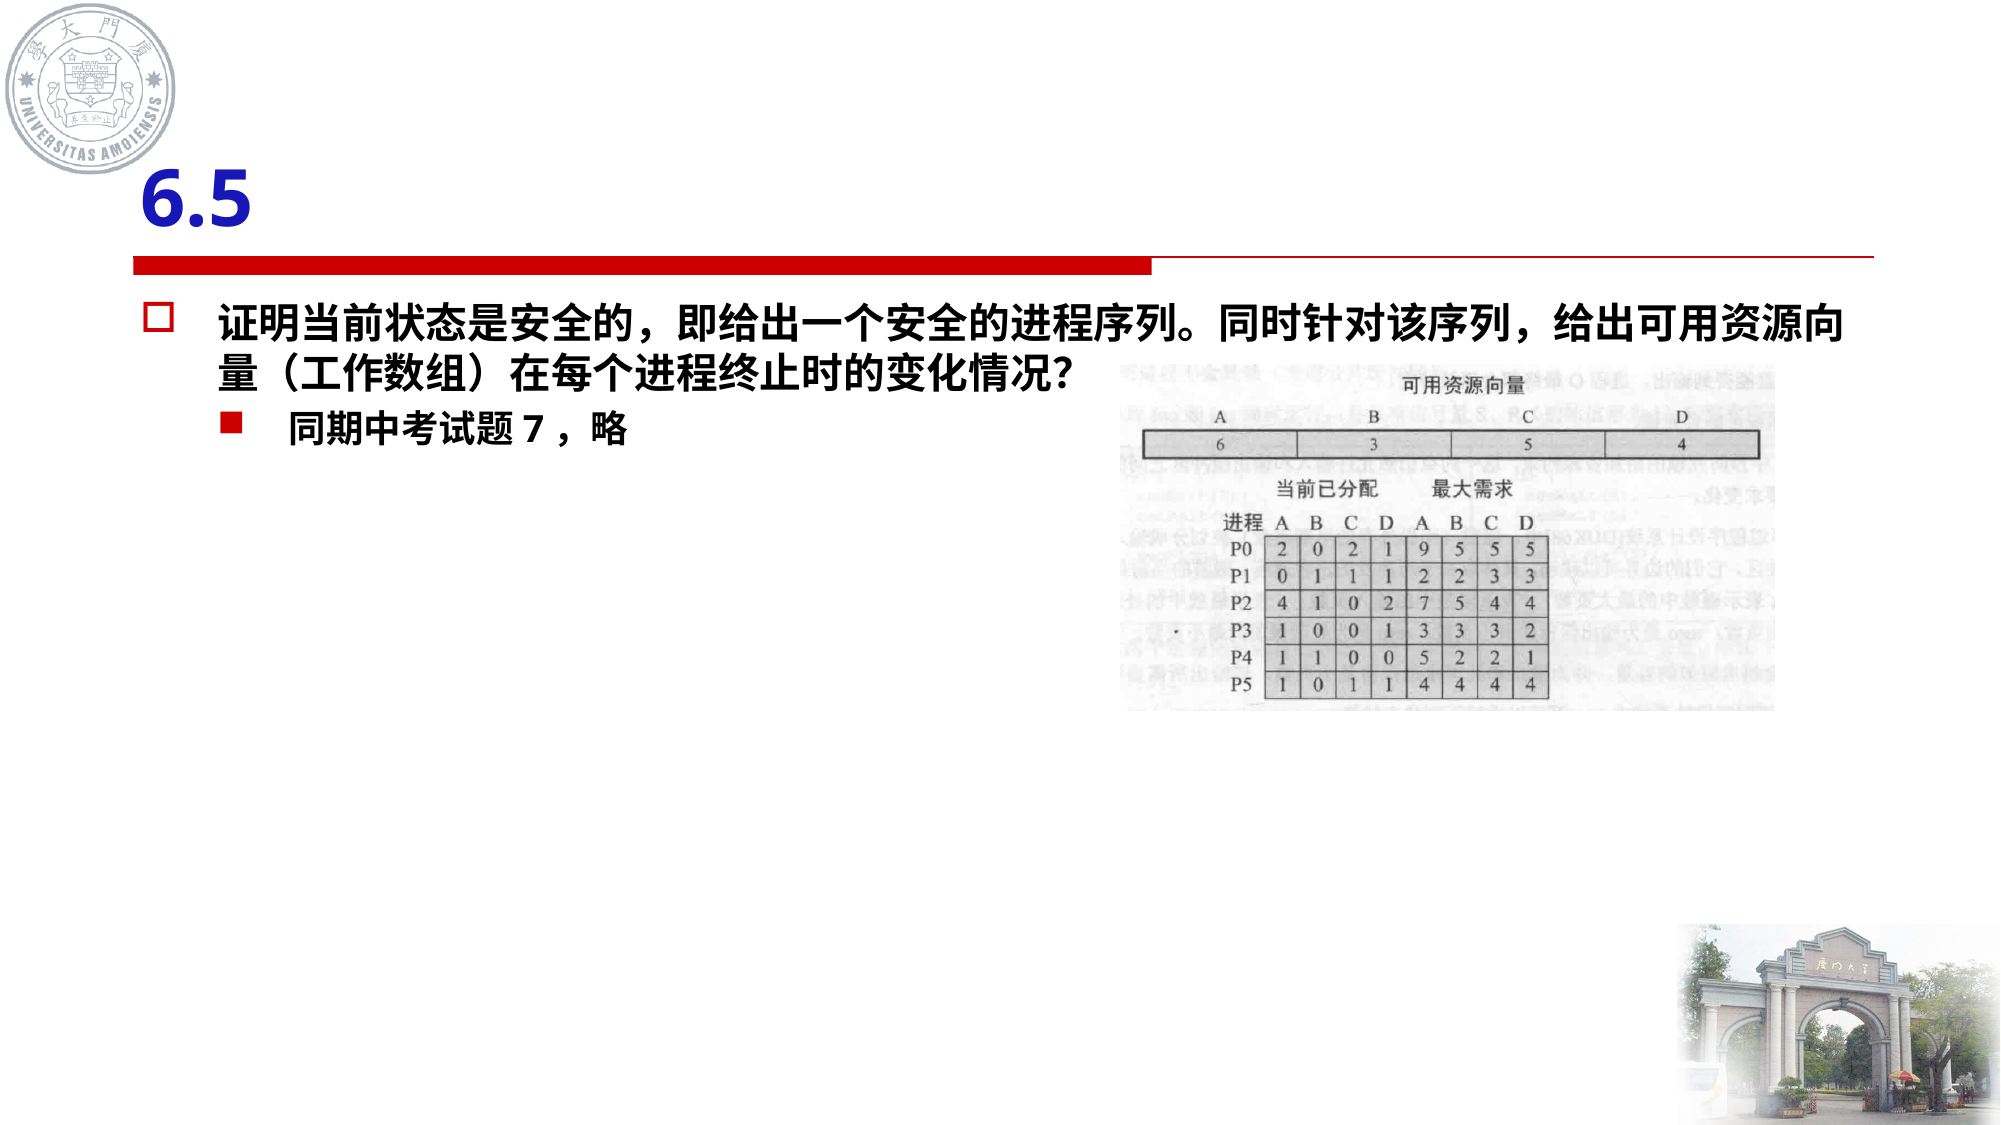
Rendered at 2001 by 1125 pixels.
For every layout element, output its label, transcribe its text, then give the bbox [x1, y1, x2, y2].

picture [1120, 363, 1775, 711]
picture [1677, 924, 2001, 1125]
title 6.5 [125, 50, 1876, 250]
text_box 证明当前状态是安全的，即给出一个安全的进程序列。同时针对该序列，给出可用资源向量（工作数组）在每个进程终止时的变化情况？ 同期中考试题7，略 [125, 289, 1888, 1094]
